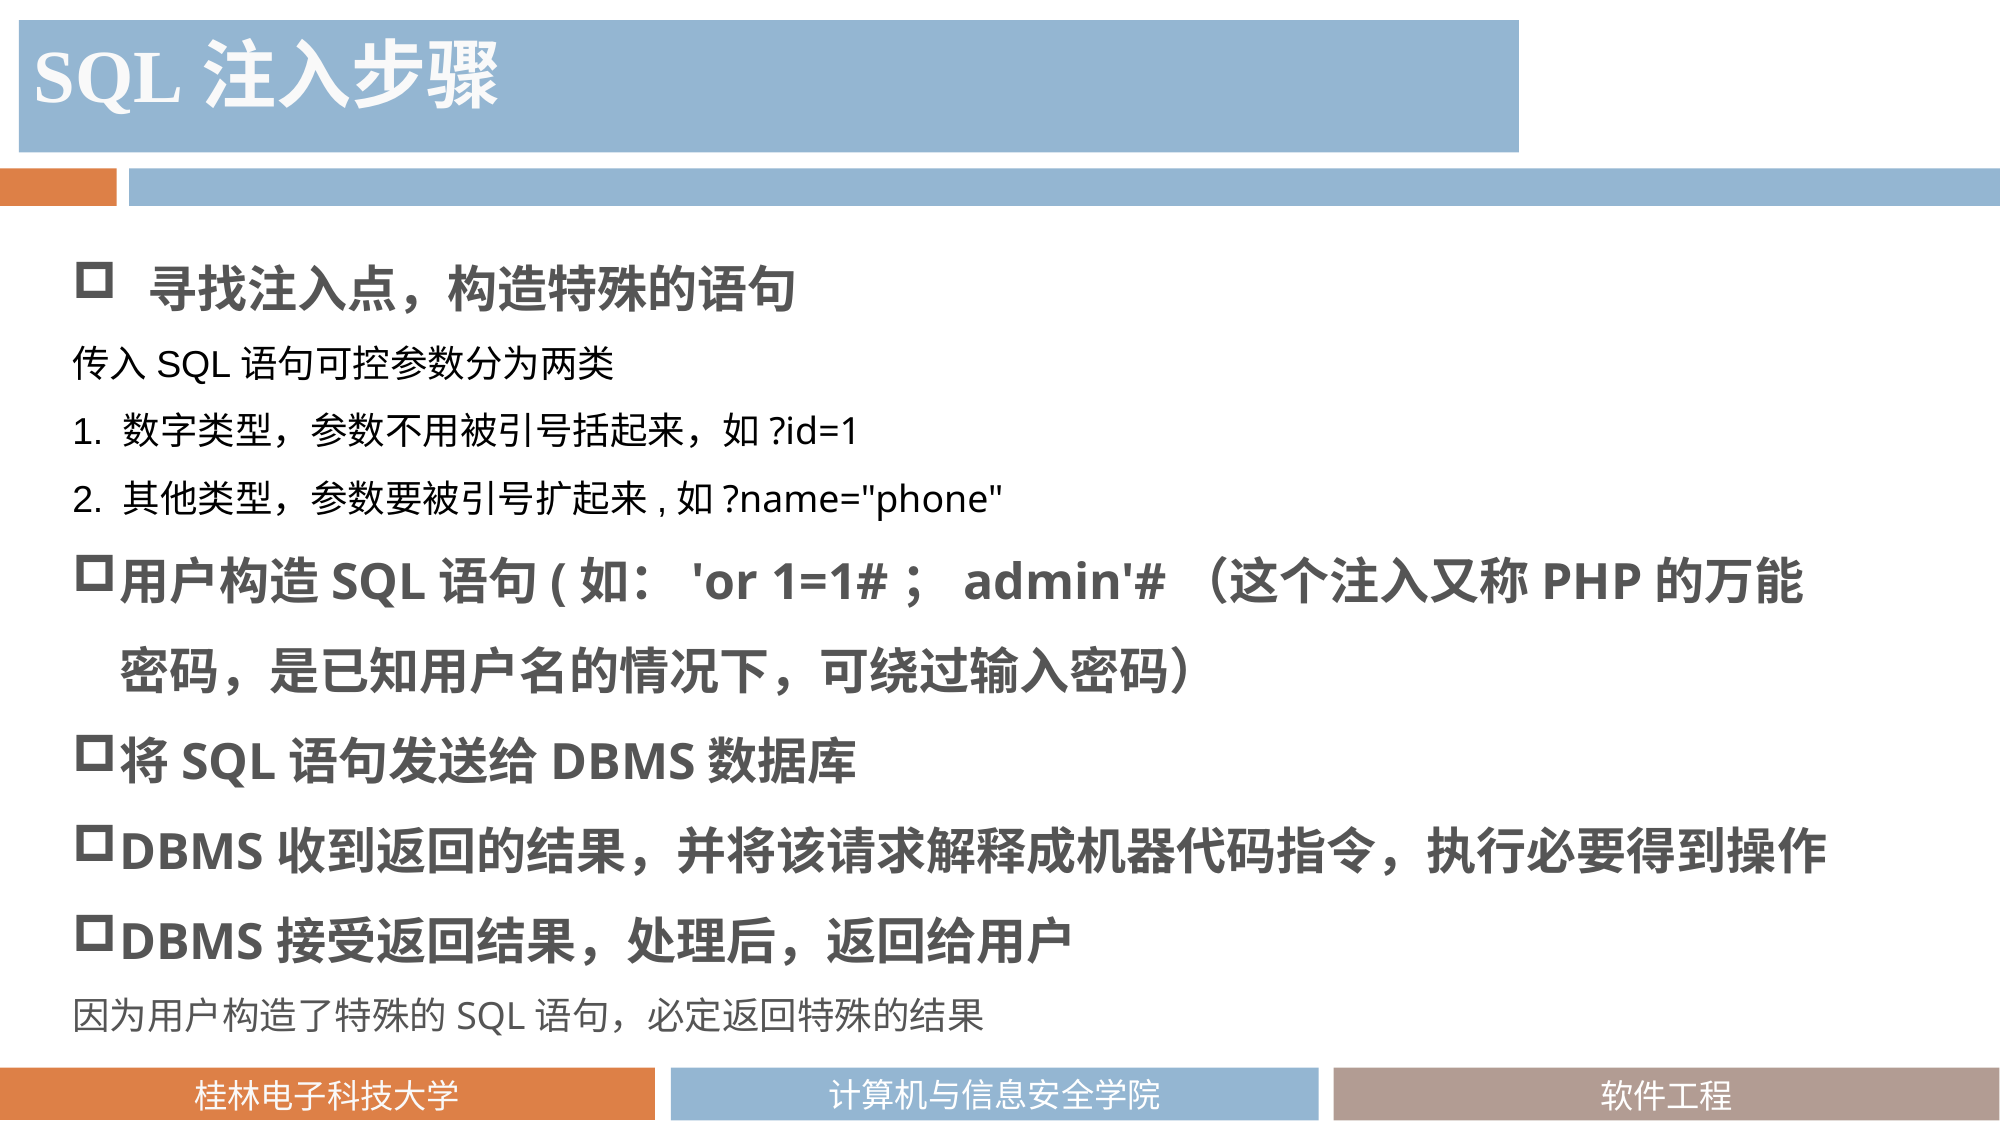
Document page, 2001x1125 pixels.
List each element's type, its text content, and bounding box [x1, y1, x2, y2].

text_box 寻找注入点，构造特殊的语句 传入SQL语句可控参数分为两类 1. 数字类型，参数不用被引号括起来，如?id=1 2. 其他类型，参数要被引号扩起来,如?name="phone" 用户构造SQL语句(如：'or 1=1#；admin'#（这个注入又称PHP的万能密码，是已知用户名的情况下，可绕过输入密码） 将SQL语句发送给DBMS数据库 DBMS收到返回的结果，并将该请求解释成机器代码指令，执行必要得到操作 DBMS接受返回结果，处理后，返回给用户 因为用户构造了特殊的SQL语句，必定返回特殊的结果 [57, 231, 1843, 1033]
text_box [753, 992, 1240, 1105]
subtitle SQL注入步骤 [18, 19, 1520, 153]
